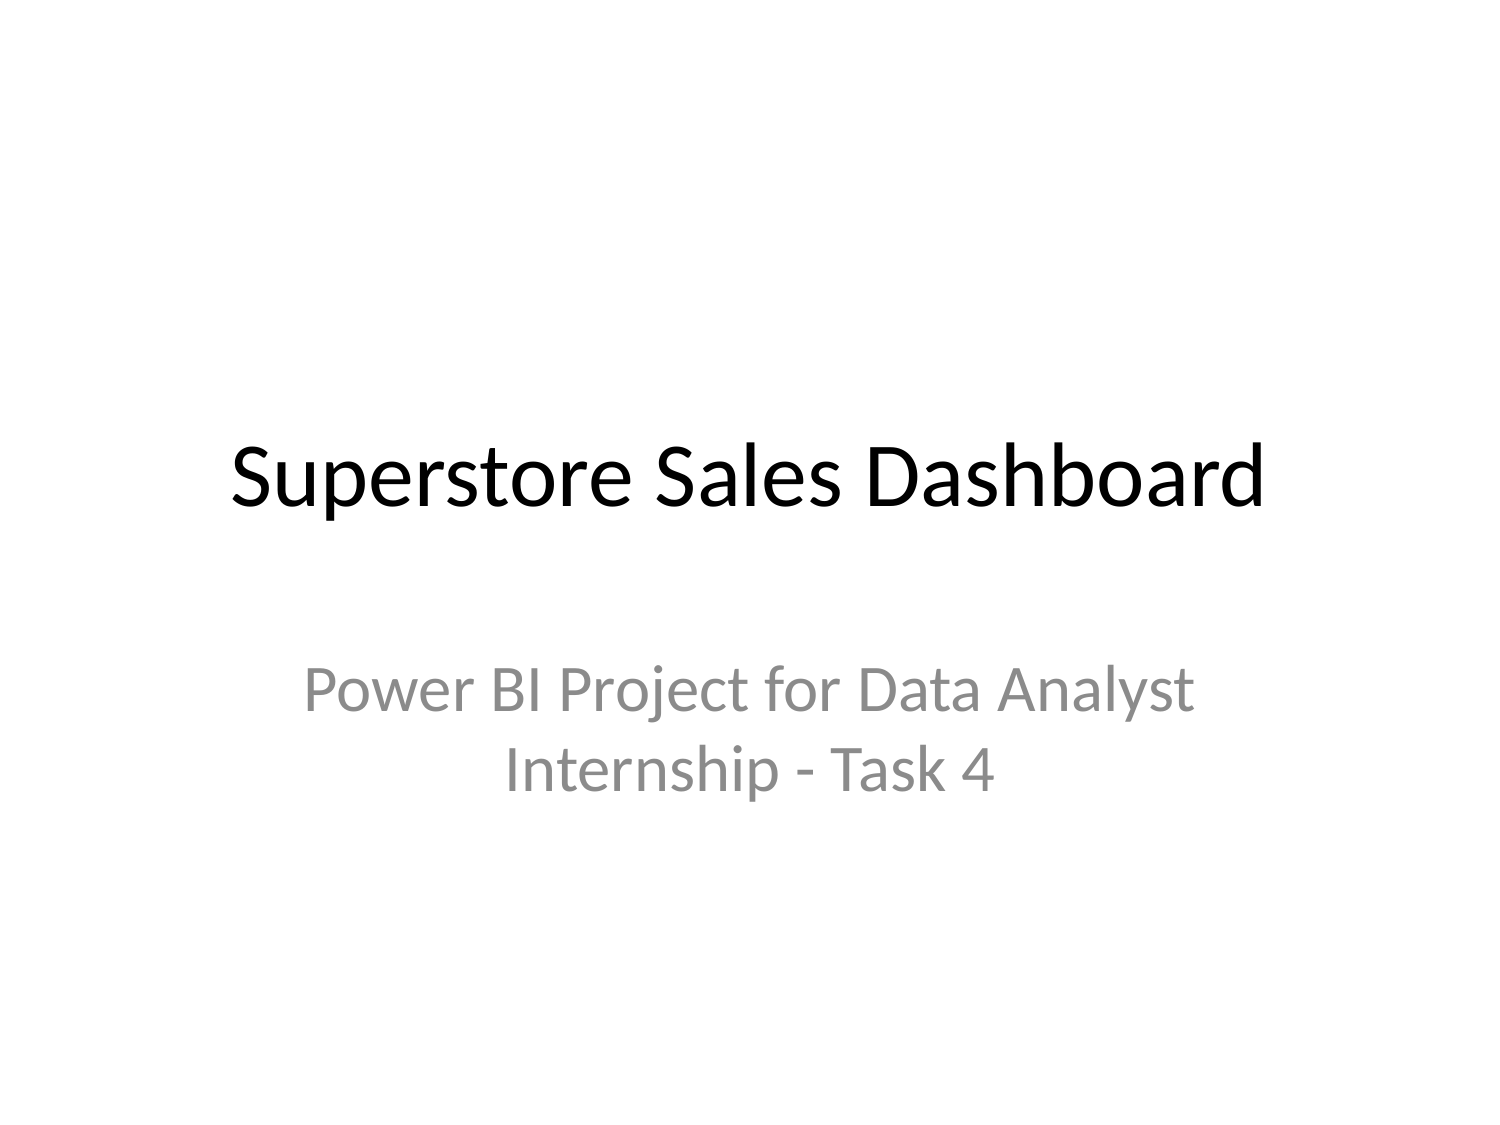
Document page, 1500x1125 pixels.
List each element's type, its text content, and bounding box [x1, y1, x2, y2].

subtitle Power BI Project for Data Analyst Internship - Task 4 [225, 637, 1275, 925]
title Superstore Sales Dashboard [112, 349, 1388, 591]
